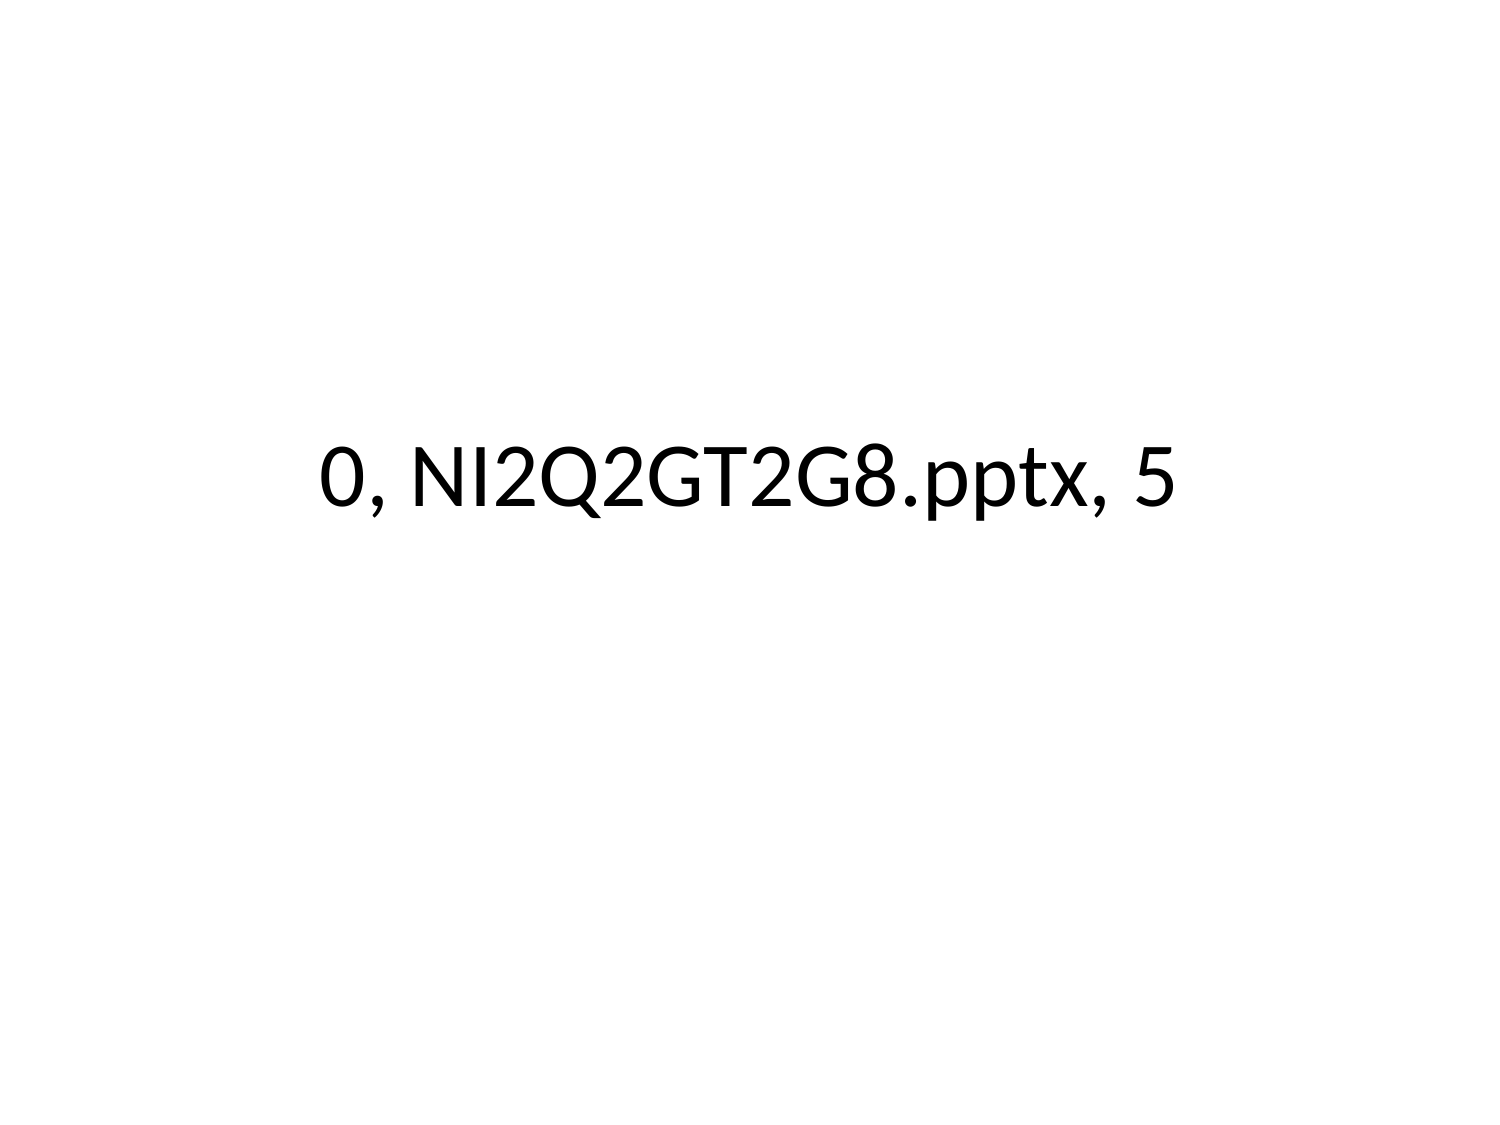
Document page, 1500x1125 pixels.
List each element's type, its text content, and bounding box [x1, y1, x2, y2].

title 0, NI2Q2GT2G8.pptx, 5 [112, 349, 1388, 591]
